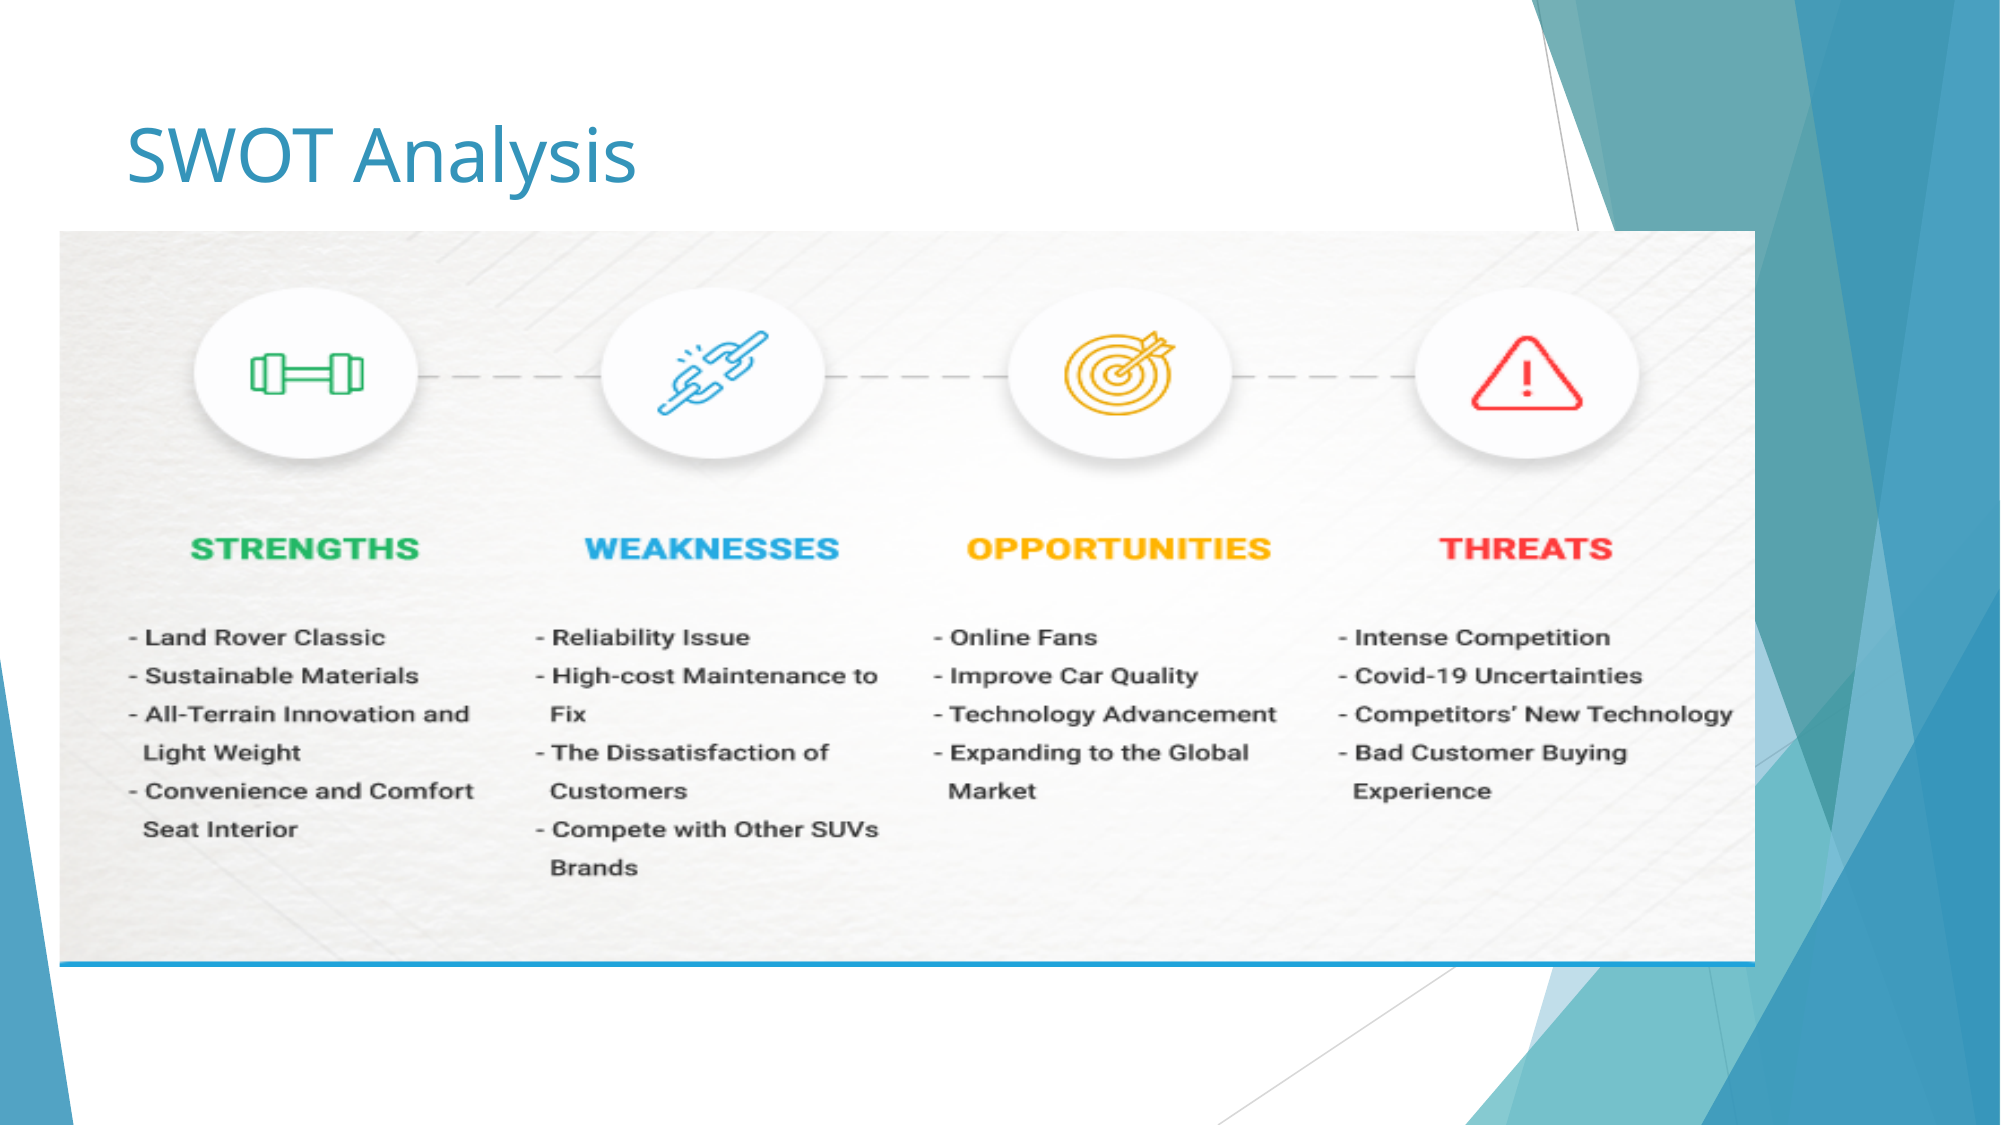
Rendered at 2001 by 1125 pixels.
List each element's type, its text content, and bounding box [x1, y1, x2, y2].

title SWOT Analysis [111, 99, 1522, 231]
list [59, 231, 1756, 967]
